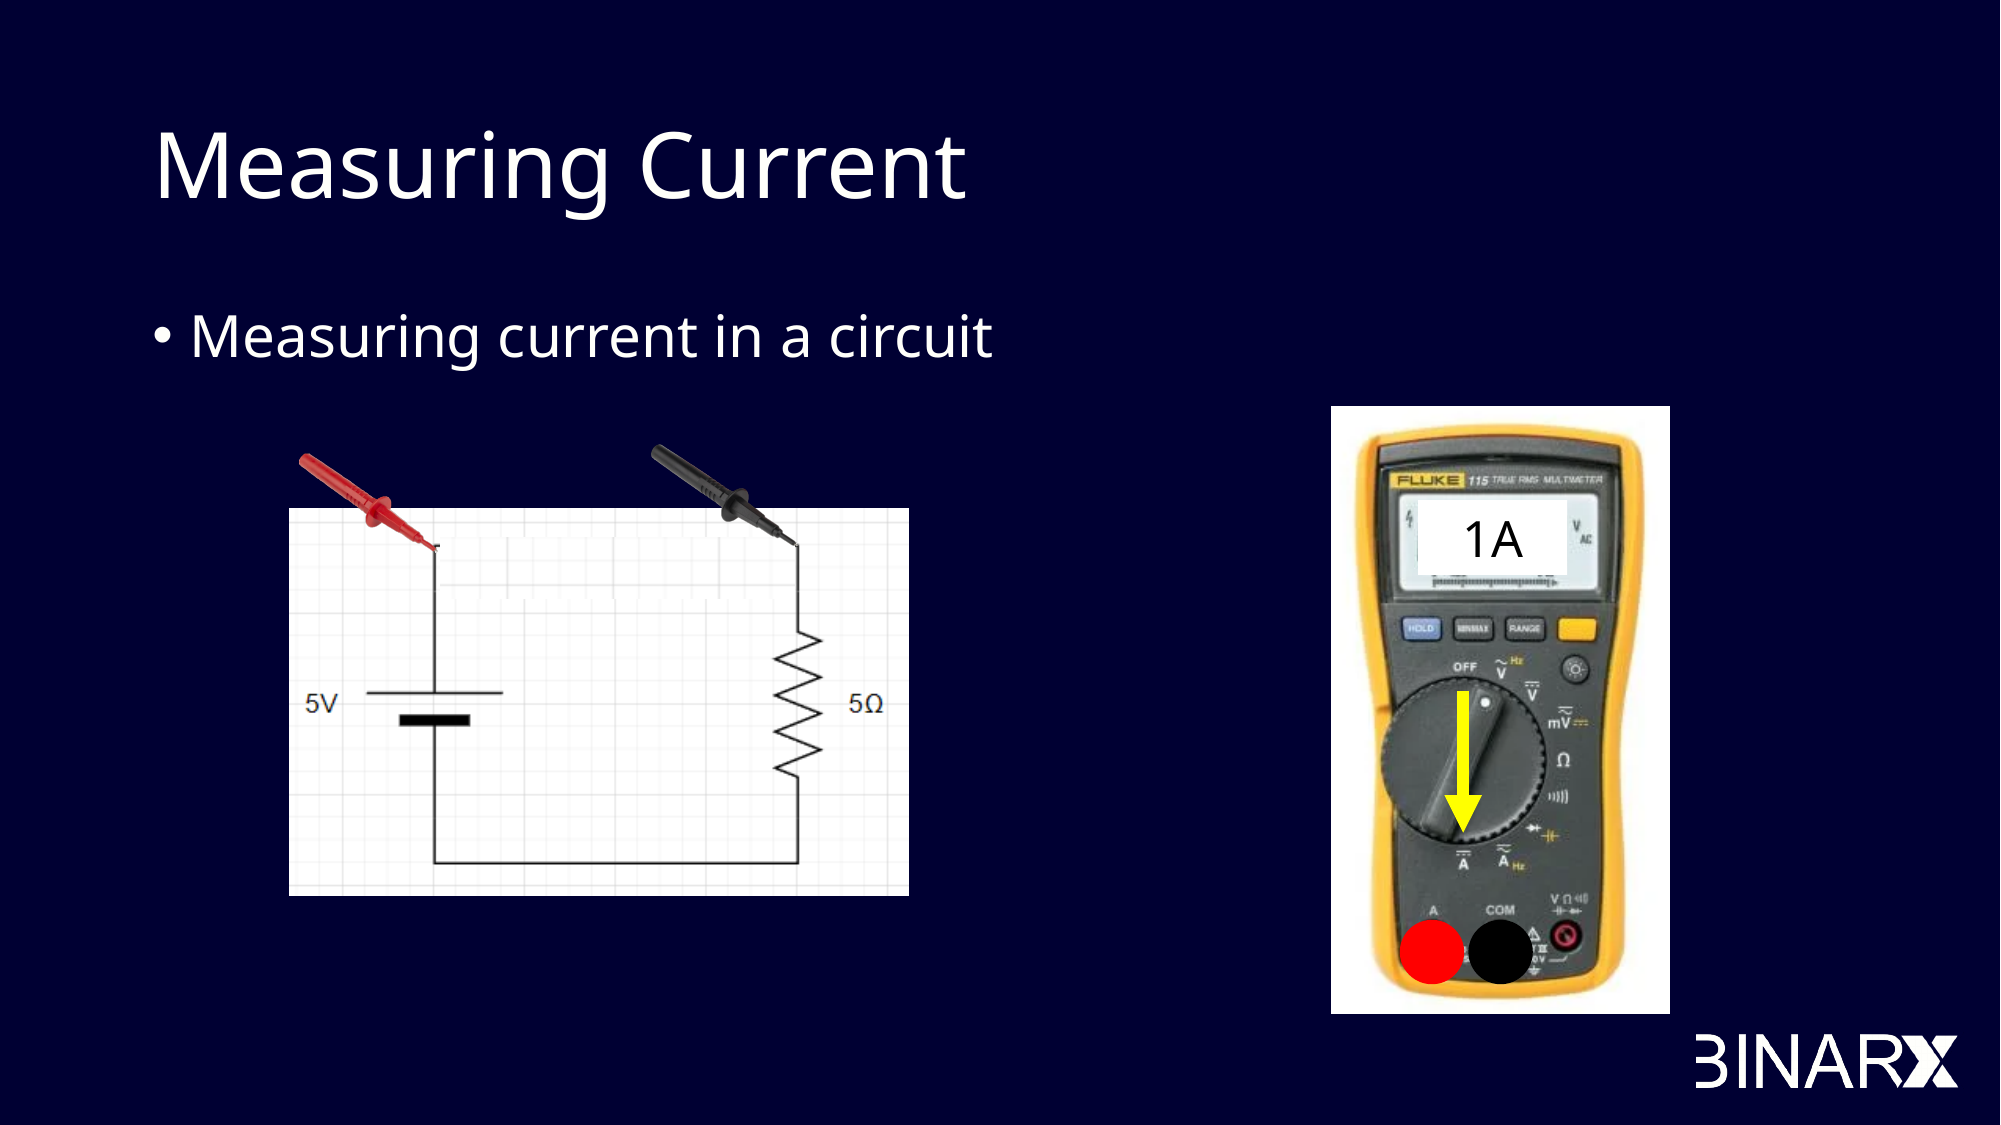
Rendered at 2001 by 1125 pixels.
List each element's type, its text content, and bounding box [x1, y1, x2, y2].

title Measuring Current [137, 59, 1863, 278]
list Measuring current in a circuit [137, 299, 1863, 1014]
picture [1696, 1032, 1964, 1090]
picture [289, 438, 909, 897]
picture [1331, 406, 1670, 1014]
